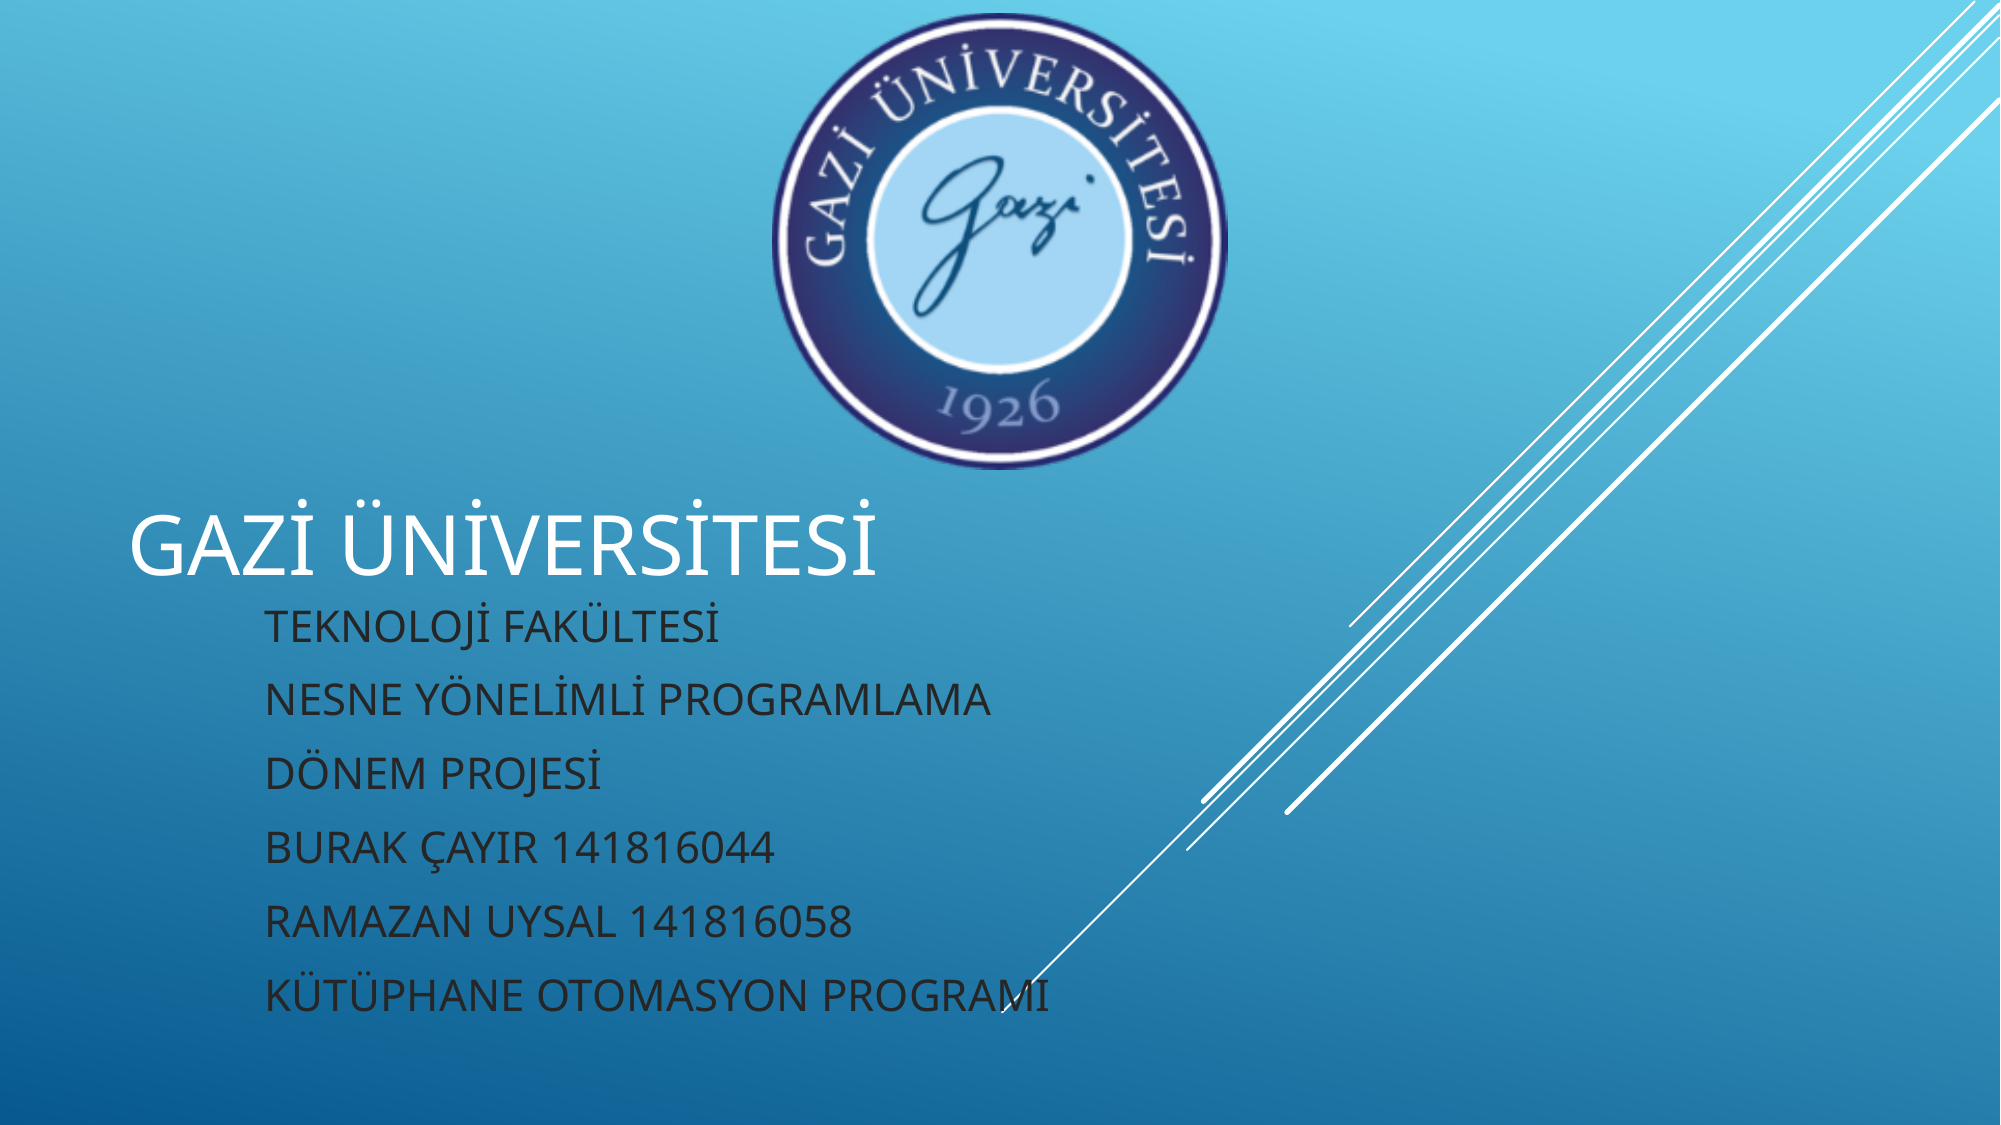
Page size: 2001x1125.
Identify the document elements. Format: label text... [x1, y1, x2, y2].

subtitle TEKNOLOJİ FAKÜLTESİ NESNE YÖNELİMLİ PROGRAMLAMA DÖNEM PROJESİ BURAK ÇAYIR 141816044 RAMAZAN UYSAL 141816058 KÜTÜPHANE OTOMASYON PROGRAMI [249, 590, 1772, 1035]
title GAZİ ÜNİVERSİTESİ [112, 112, 1425, 600]
picture [771, 13, 1229, 470]
